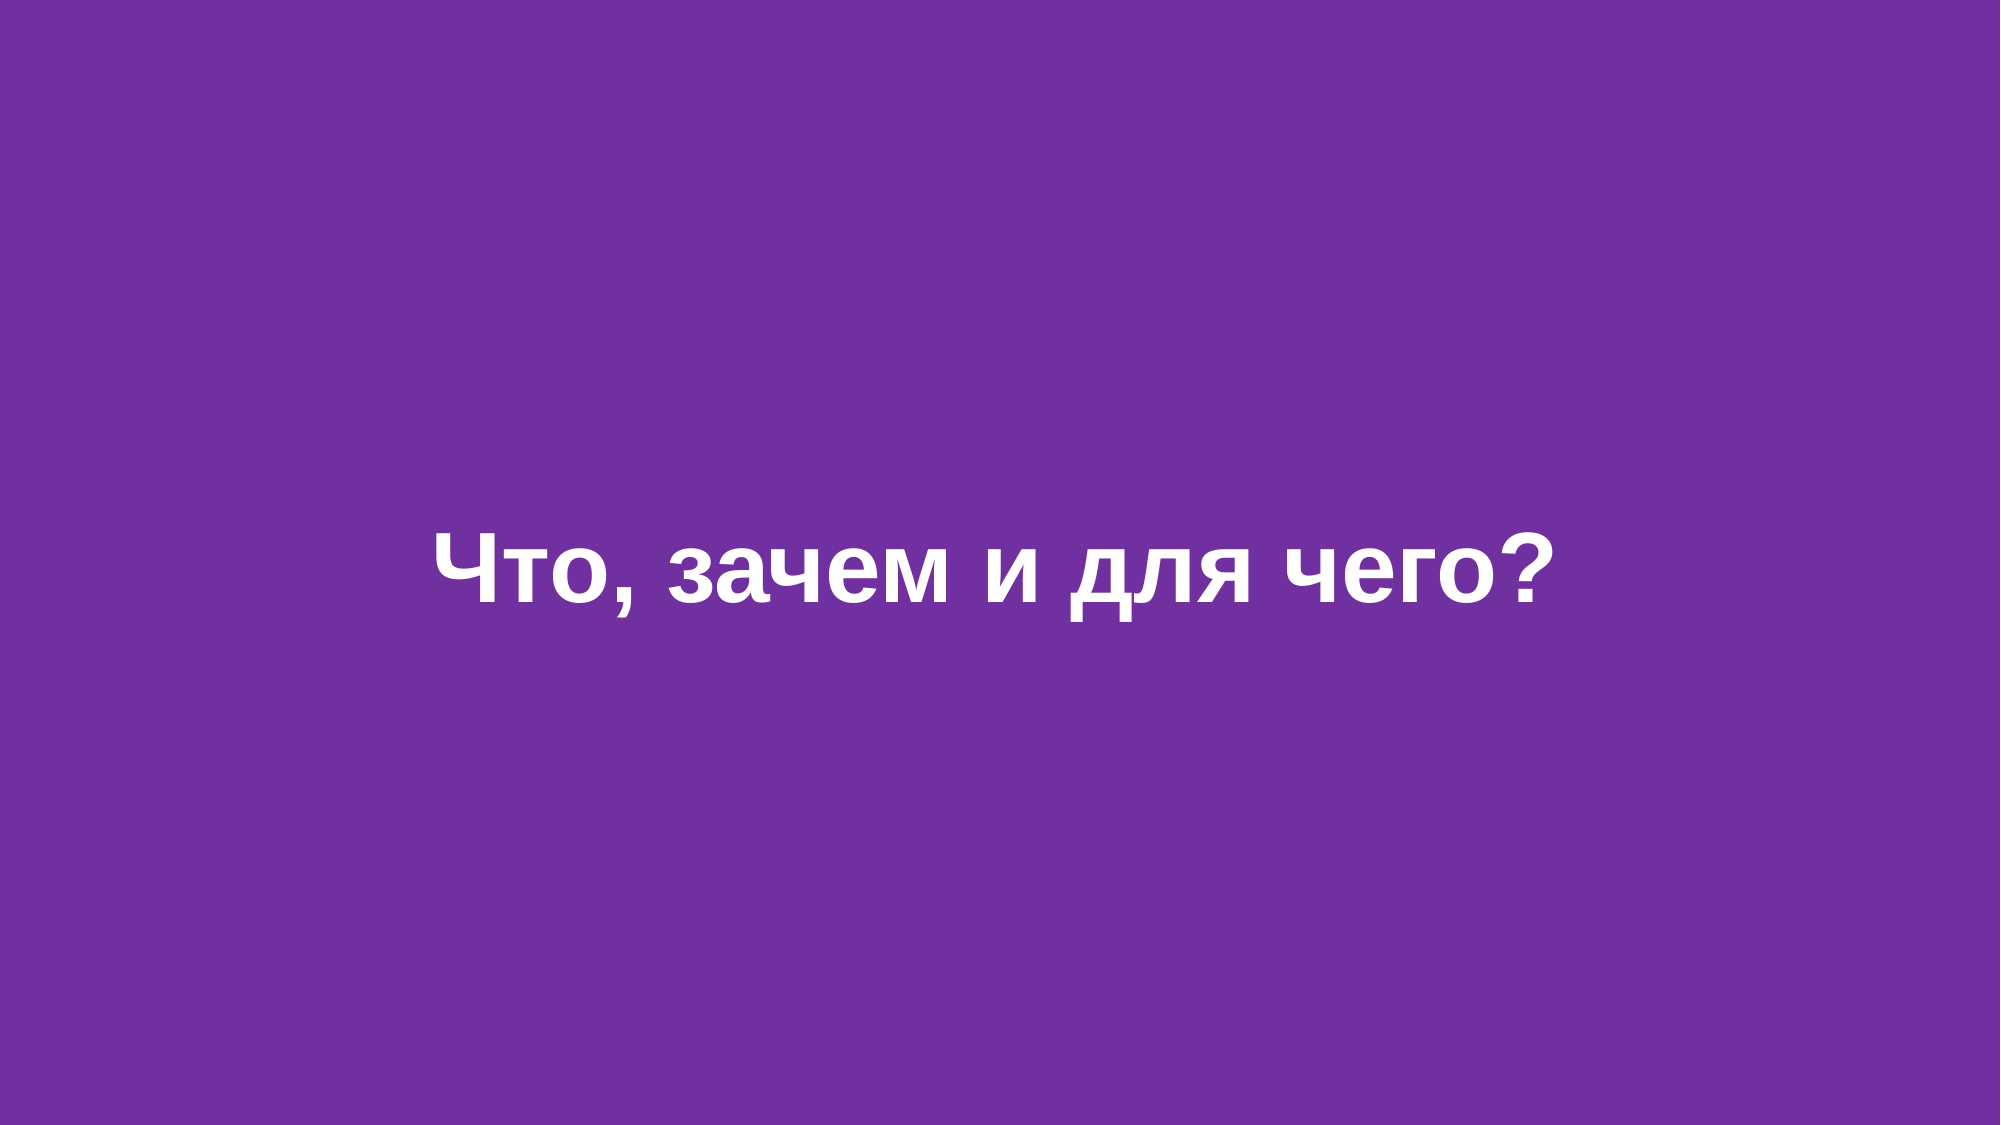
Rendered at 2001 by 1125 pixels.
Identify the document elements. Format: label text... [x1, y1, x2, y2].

text_box Что, зачем и для чего? [416, 514, 1584, 611]
